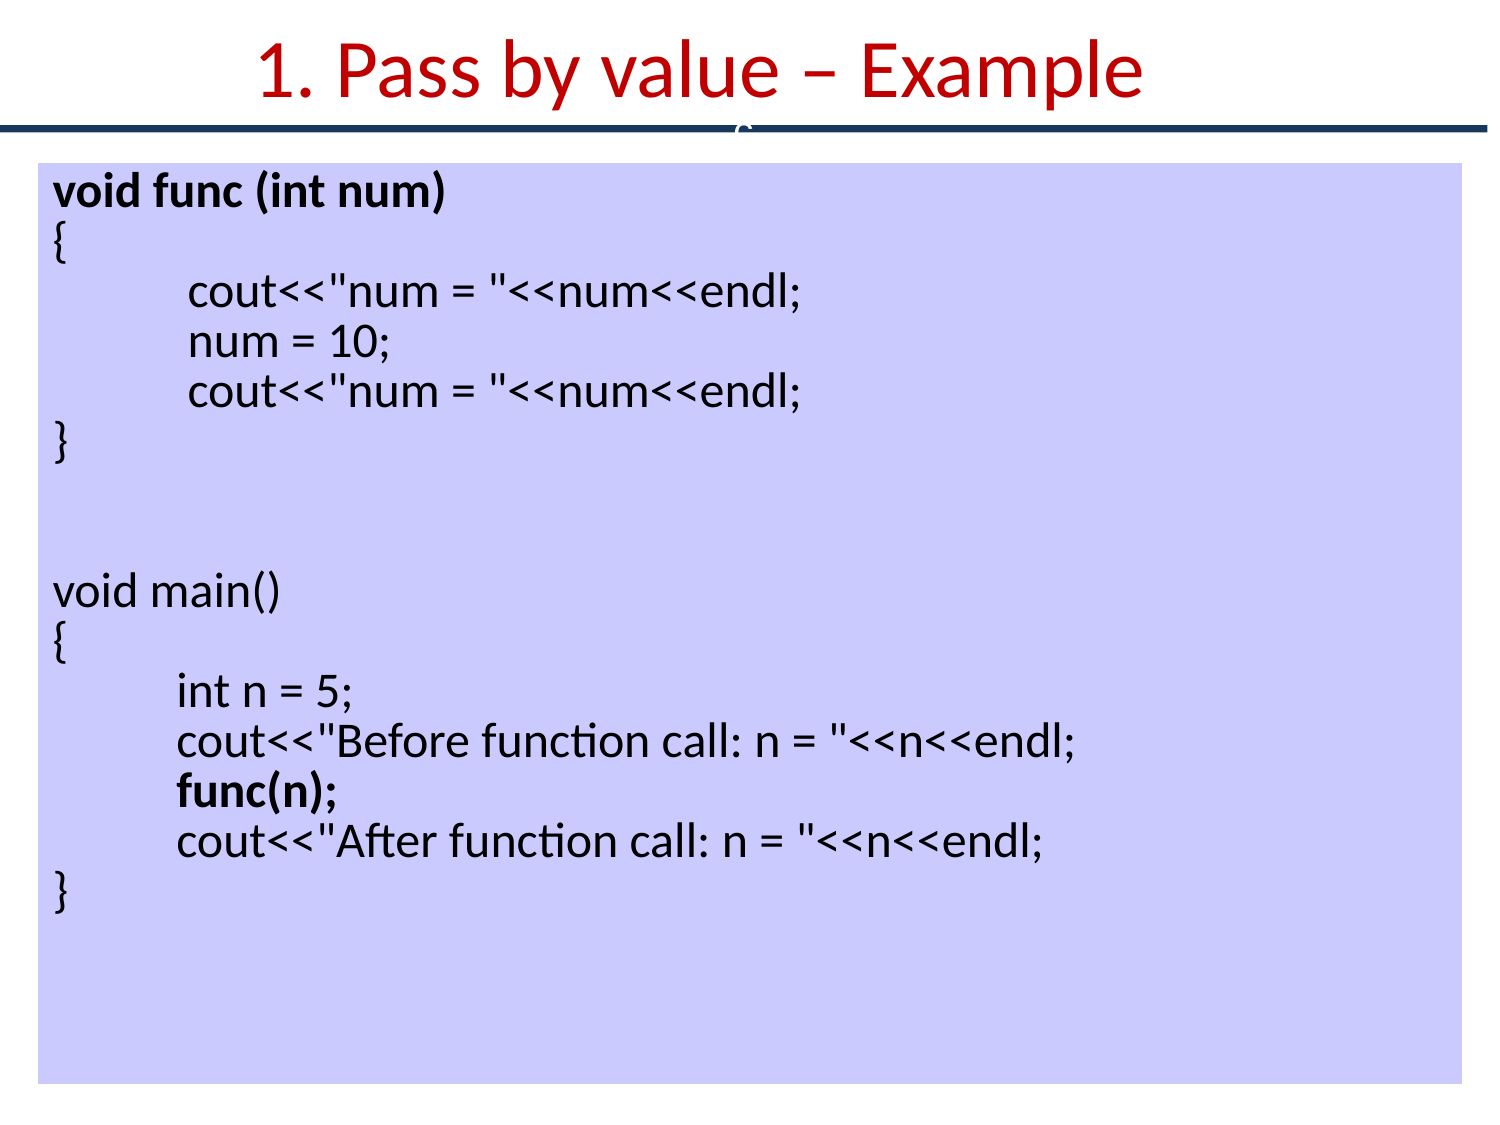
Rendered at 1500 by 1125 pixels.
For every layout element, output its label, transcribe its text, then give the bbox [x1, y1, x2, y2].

title 1. Pass by value – Example [62, 2, 1338, 123]
text_box c [0, 123, 1489, 135]
table_header void func (int num) { cout<<"num = "<<num<<endl; num = 10; cout<<"num = "<<num<<endl; } void main() { int n = 5; cout<<"Before function call: n = "<<n<<endl; func(n); cout<<"After function call: n = "<<n<<endl; } [38, 163, 1462, 1084]
